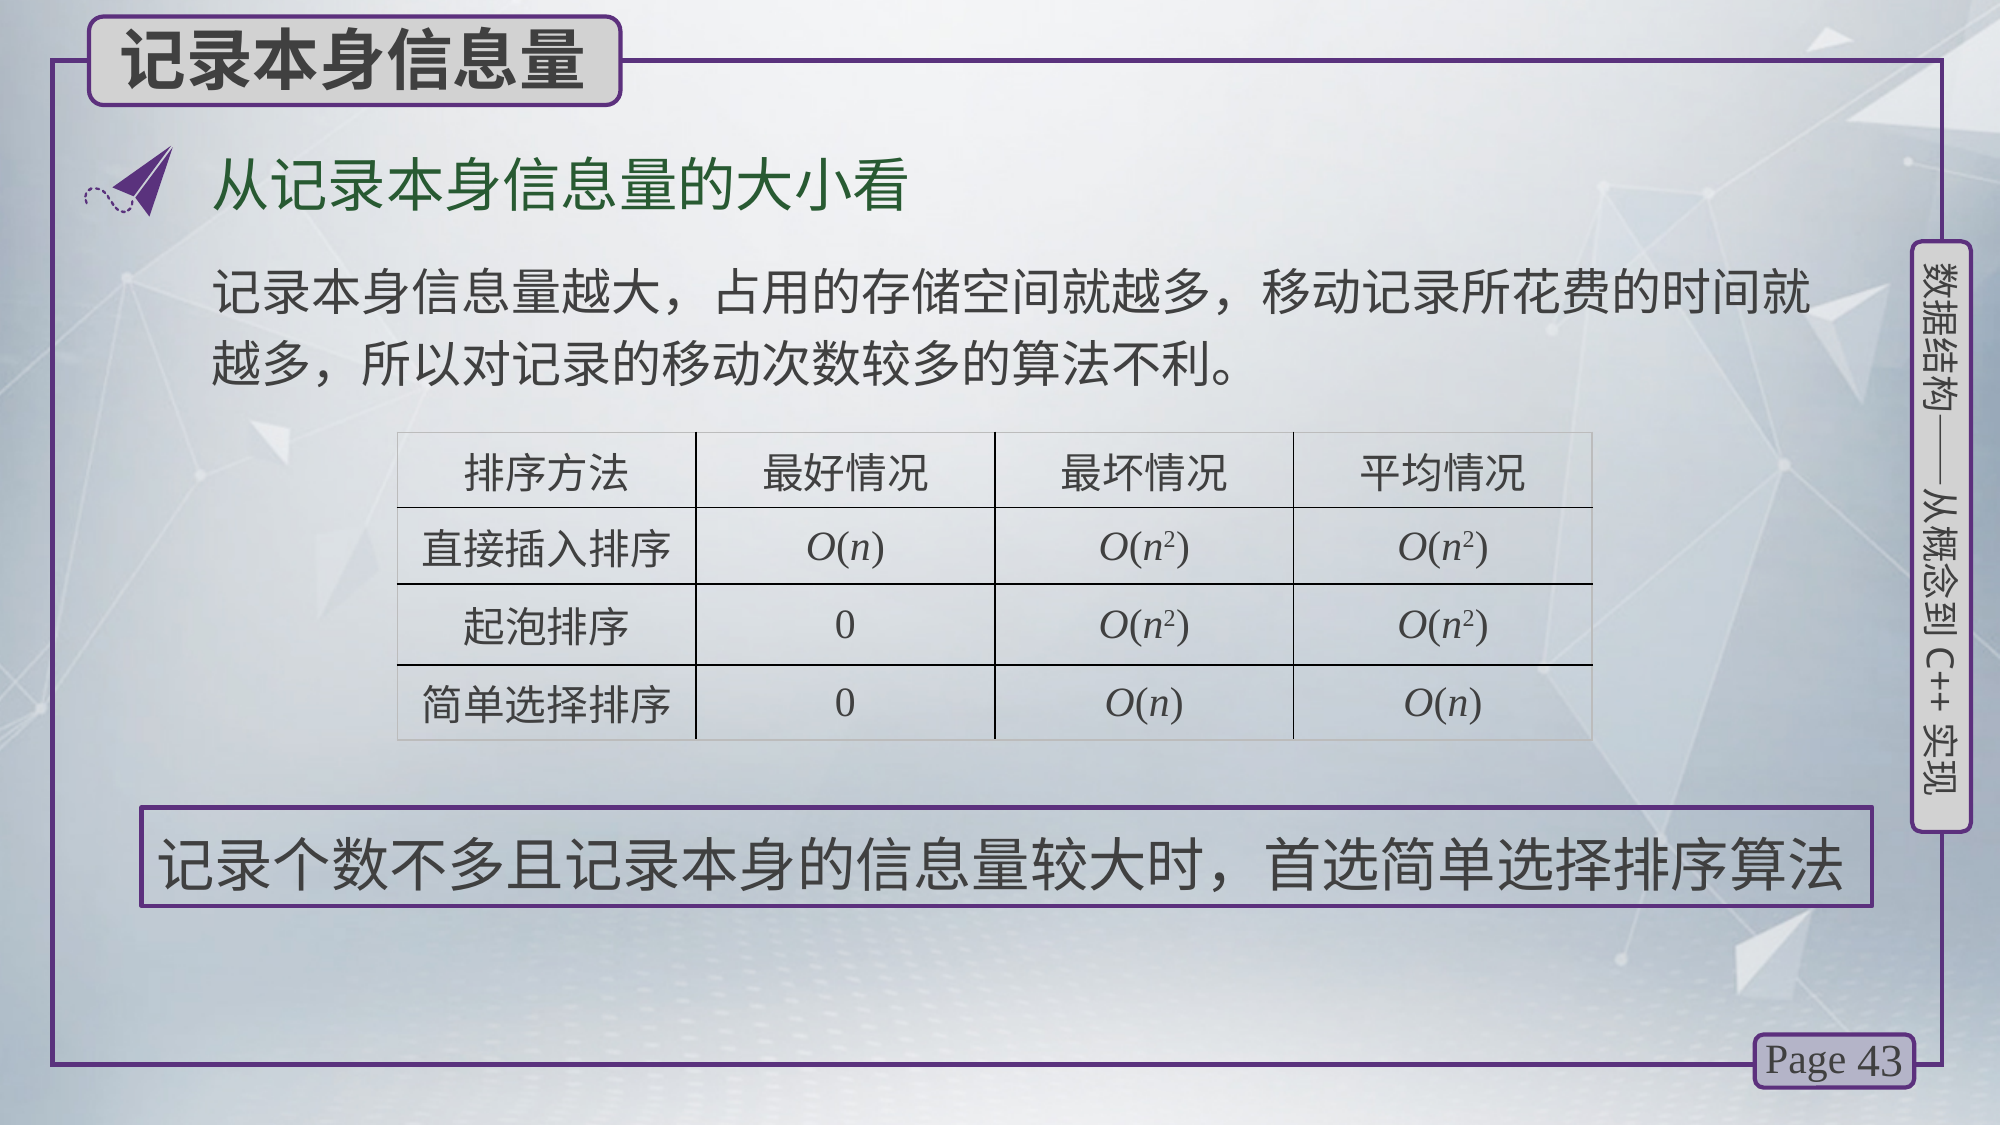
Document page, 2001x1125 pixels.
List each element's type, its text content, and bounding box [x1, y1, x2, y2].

text_box [87, 15, 612, 107]
table_cell O(n2) [996, 585, 1293, 664]
table_header 最坏情况 [996, 433, 1293, 507]
table_cell O(n2) [996, 508, 1293, 583]
table_cell 0 [697, 585, 994, 664]
table_cell O(n2) [1294, 585, 1591, 664]
table_cell 0 [697, 666, 994, 739]
table_cell 简单选择排序 [398, 666, 695, 739]
table_cell O(n) [697, 508, 994, 583]
text_box 记录本身信息量 [104, 10, 618, 105]
text_box 记录个数不多且记录本身的信息量较大时，首选简单选择排序算法 [141, 807, 1873, 906]
text_box [618, 21, 622, 101]
table_cell O(n) [1294, 666, 1591, 739]
table_cell 起泡排序 [398, 585, 695, 664]
text_box 记录本身信息量越大，占用的存储空间就越多，移动记录所花费的时间就越多，所以对记录的移动次数较多的算法不利。 [196, 241, 1848, 400]
table_header 最好情况 [697, 433, 994, 507]
table_header 排序方法 [398, 433, 695, 507]
table_cell O(n2) [1294, 508, 1591, 583]
table_header 平均情况 [1294, 433, 1591, 507]
table_cell O(n) [996, 666, 1293, 739]
picture [0, 0, 2000, 1125]
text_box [84, 140, 1083, 227]
table_cell 直接插入排序 [398, 508, 695, 583]
